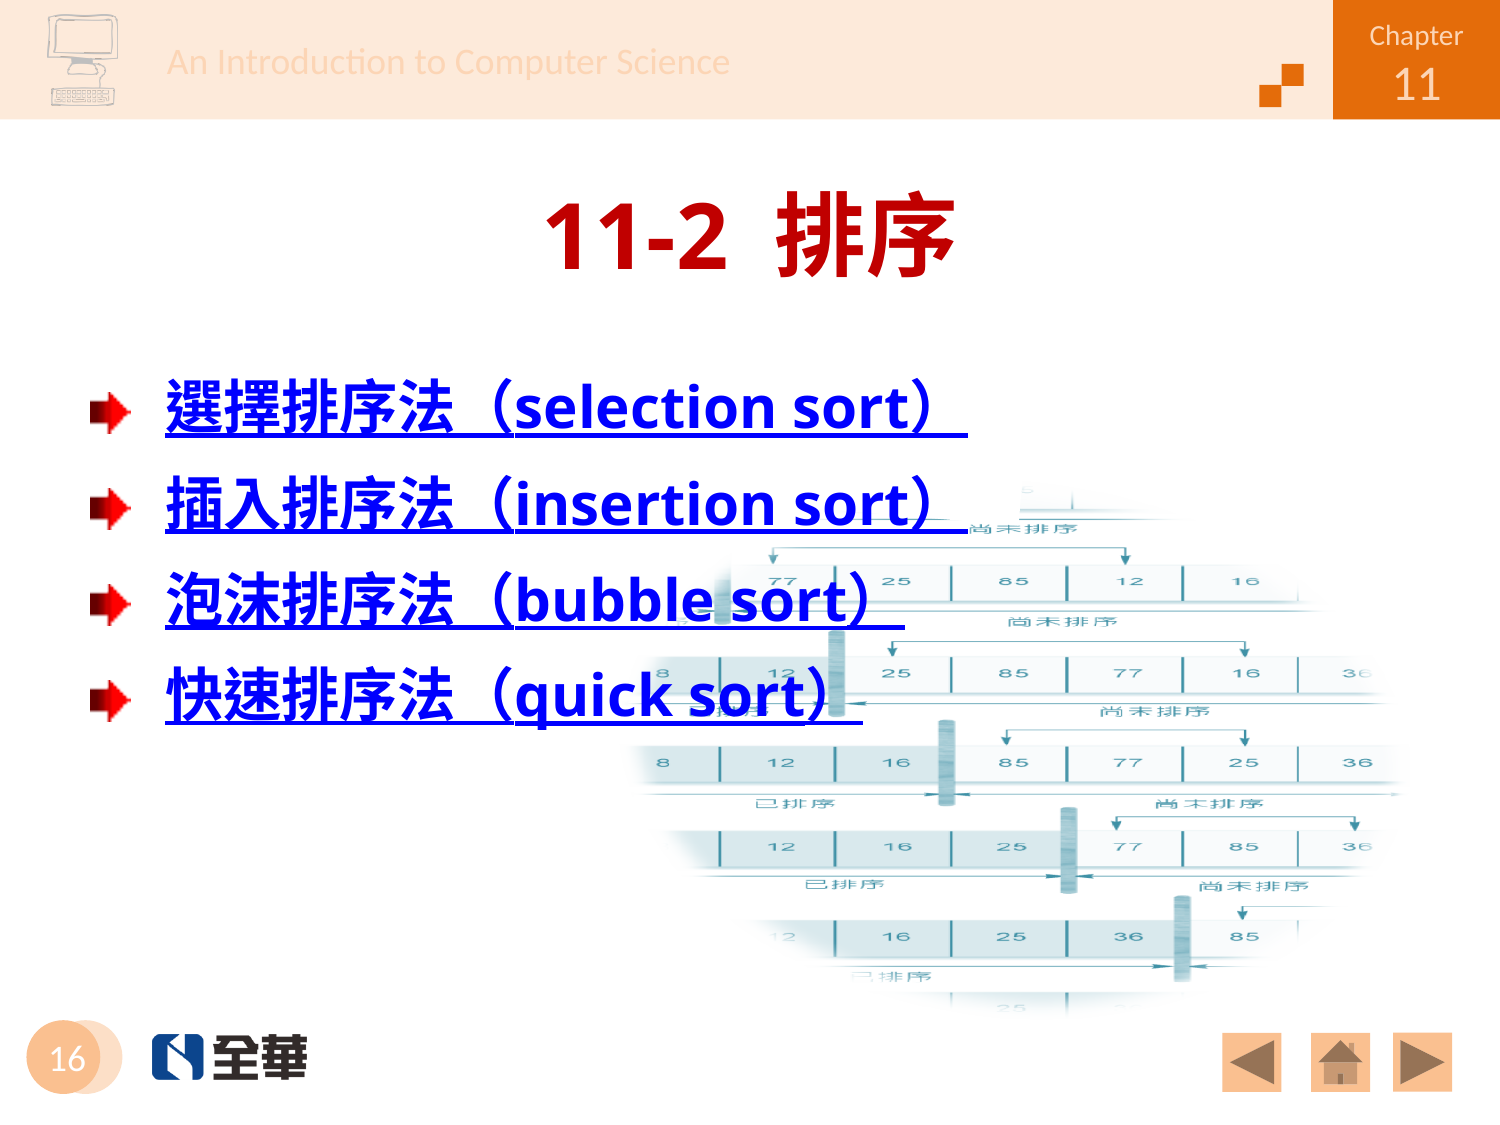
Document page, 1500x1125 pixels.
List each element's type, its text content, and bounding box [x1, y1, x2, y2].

picture [90, 584, 131, 626]
list 選擇排序法（selection sort） 插入排序法（insertion sort） 泡沫排序法（bubble sort） 快速排序法（quick sort） [75, 363, 1425, 1005]
picture [90, 392, 131, 434]
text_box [618, 461, 1412, 1019]
picture [90, 488, 131, 530]
title 11-2 排序 [75, 138, 1425, 327]
picture [47, 14, 118, 106]
picture [90, 680, 131, 722]
picture [152, 1034, 307, 1080]
